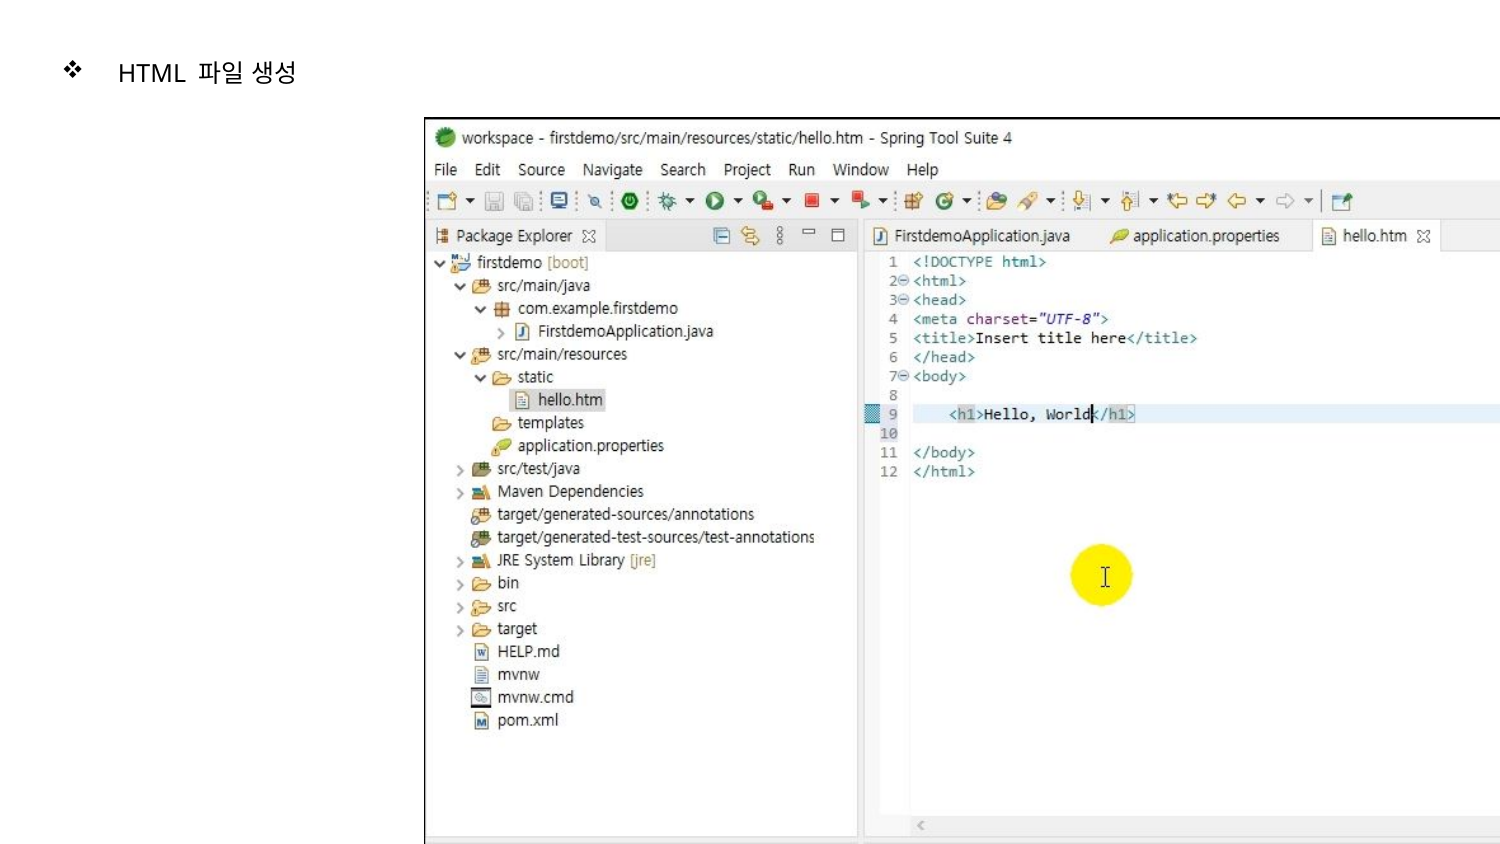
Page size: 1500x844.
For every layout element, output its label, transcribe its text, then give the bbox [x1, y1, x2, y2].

picture [423, 116, 1500, 844]
text_box HTML 파일 생성 [46, 35, 1290, 95]
